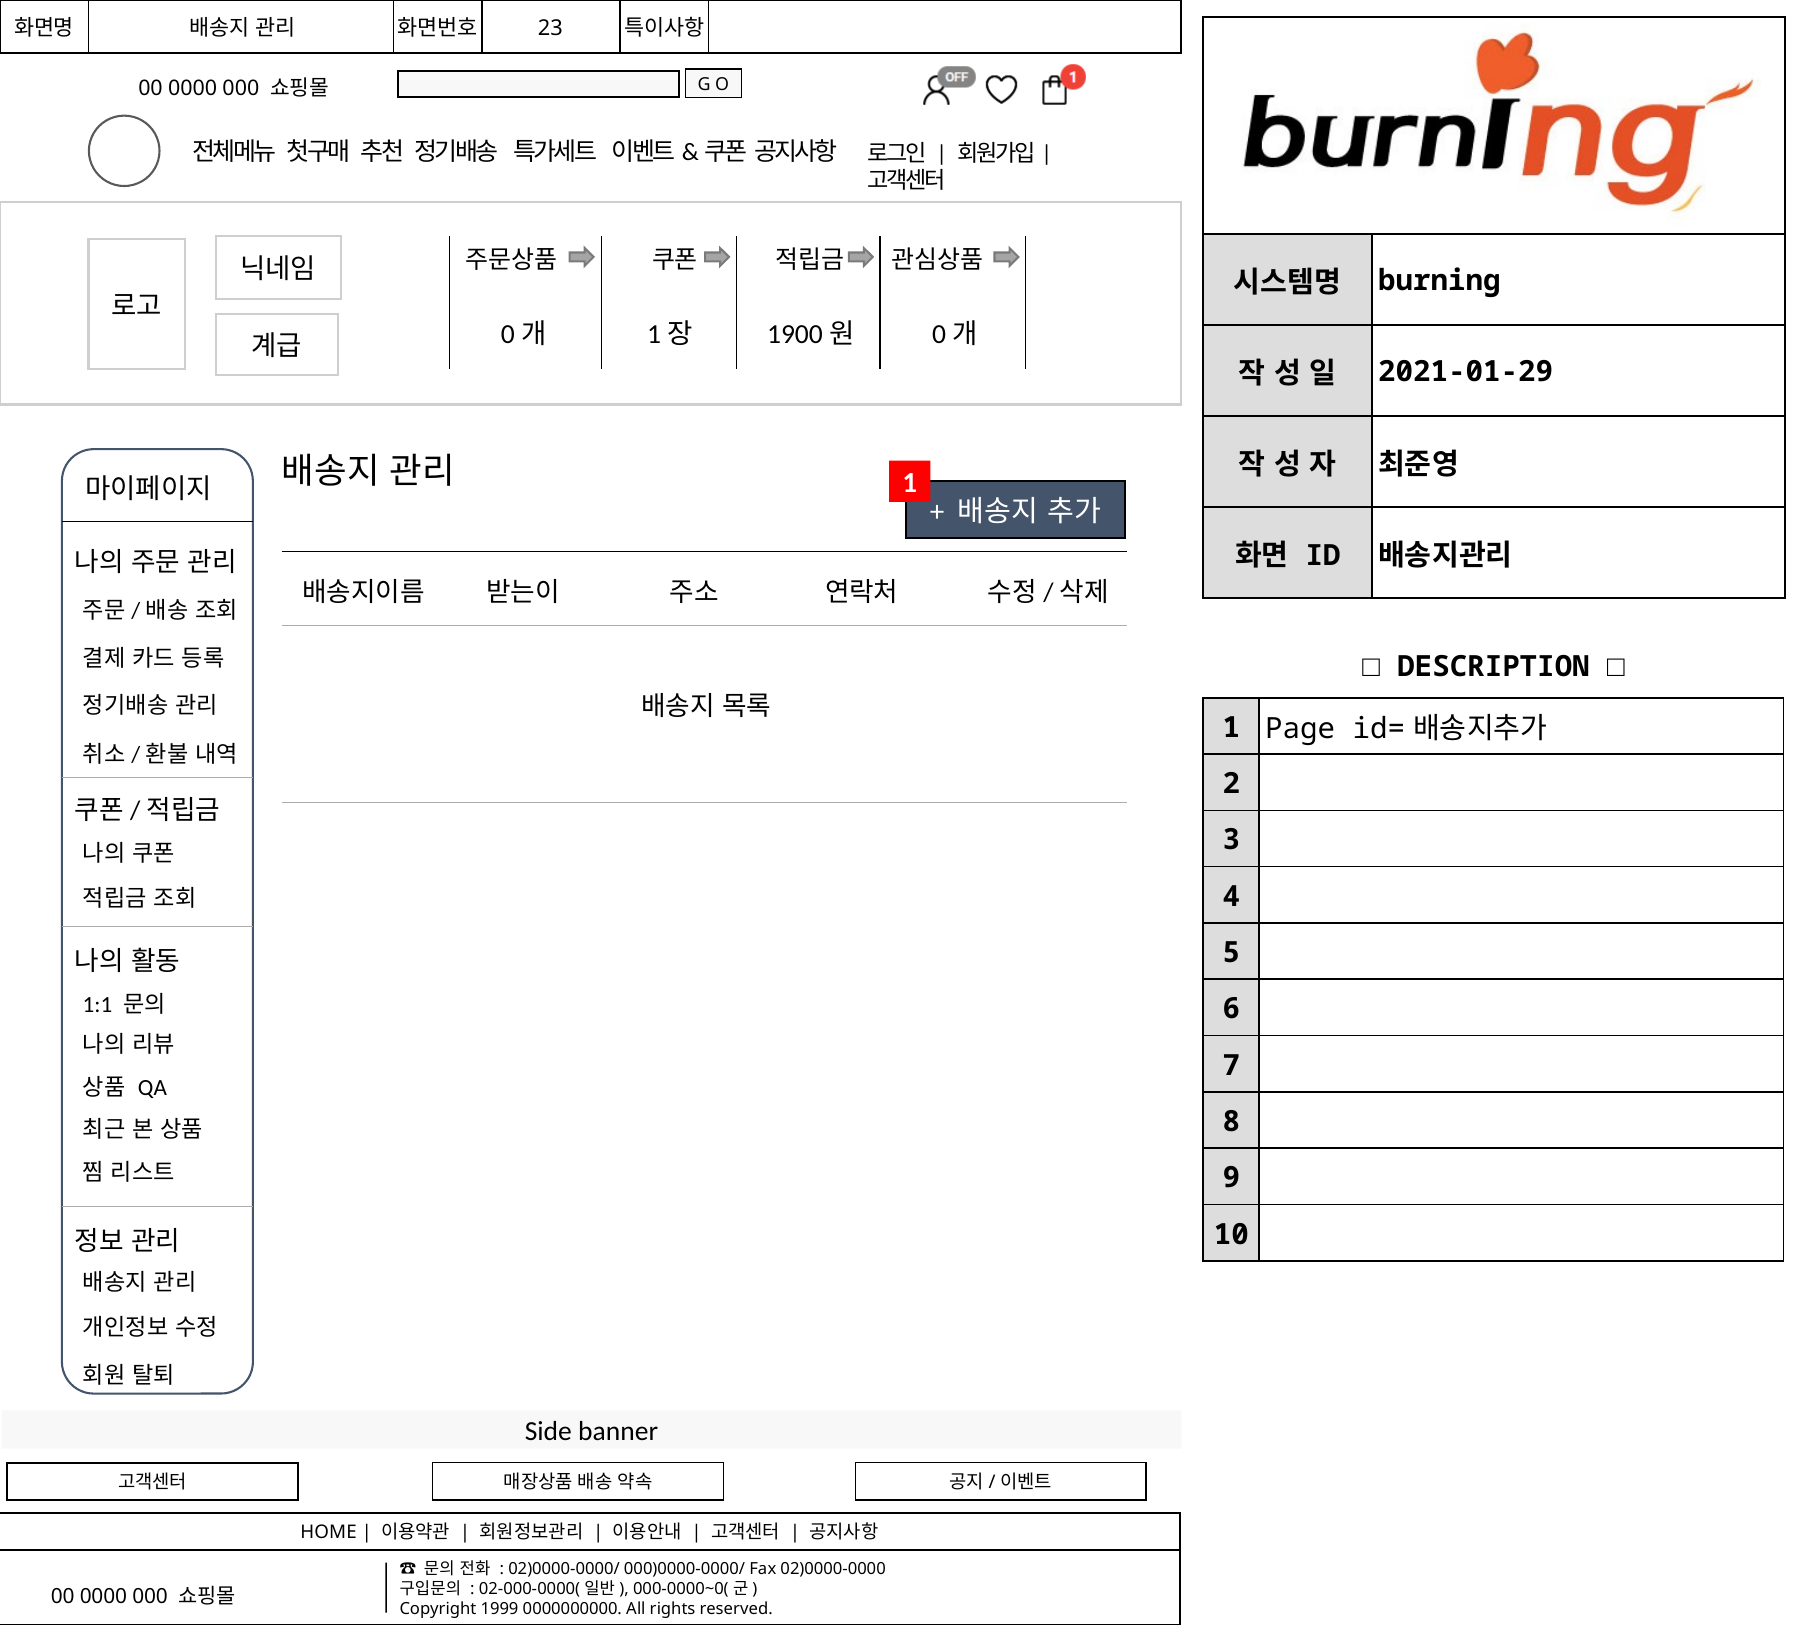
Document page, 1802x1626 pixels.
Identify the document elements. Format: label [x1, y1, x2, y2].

text_box [7, 1462, 299, 1501]
table_cell [1204, 811, 1258, 866]
table_cell [1260, 699, 1783, 753]
text_box [626, 681, 849, 729]
table_cell [1260, 811, 1783, 866]
text_box [0, 128, 1182, 406]
table_cell [1204, 1205, 1258, 1260]
text_box [889, 460, 1126, 539]
table_cell [1373, 326, 1784, 415]
table_cell [1260, 980, 1783, 1035]
table_cell [1260, 755, 1783, 810]
table_cell [1260, 867, 1783, 922]
table_cell [1204, 1149, 1258, 1204]
table_cell [1204, 755, 1258, 810]
table_cell [1260, 1093, 1783, 1147]
picture [895, 53, 1105, 124]
table_cell [1373, 508, 1784, 597]
text_box [87, 114, 161, 188]
table_cell [1260, 1036, 1783, 1091]
table_cell [1204, 326, 1371, 415]
table_cell [1204, 980, 1258, 1035]
text_box [855, 1462, 1147, 1500]
text_box [432, 1462, 724, 1500]
table_cell [1204, 1036, 1258, 1091]
table_cell [1204, 699, 1258, 753]
table_cell [1204, 235, 1371, 324]
table_cell [1373, 235, 1784, 324]
text_box [266, 441, 561, 499]
table_cell [1260, 1149, 1783, 1204]
table_cell [1204, 417, 1371, 506]
table_cell [1204, 867, 1258, 922]
table_cell [1260, 1205, 1783, 1260]
table_cell [1260, 924, 1783, 978]
table_cell [1204, 924, 1258, 978]
table_header [1204, 18, 1784, 23]
table_header [1203, 633, 1784, 697]
text_box [0, 1512, 1181, 1625]
table_cell [1373, 417, 1784, 506]
text_box [123, 67, 742, 109]
table_cell [1204, 508, 1371, 597]
text_box [1, 1409, 1182, 1450]
picture [1204, 23, 1784, 230]
table_cell [1204, 1093, 1258, 1147]
text_box [0, 0, 1181, 53]
text_box [60, 448, 1207, 1396]
